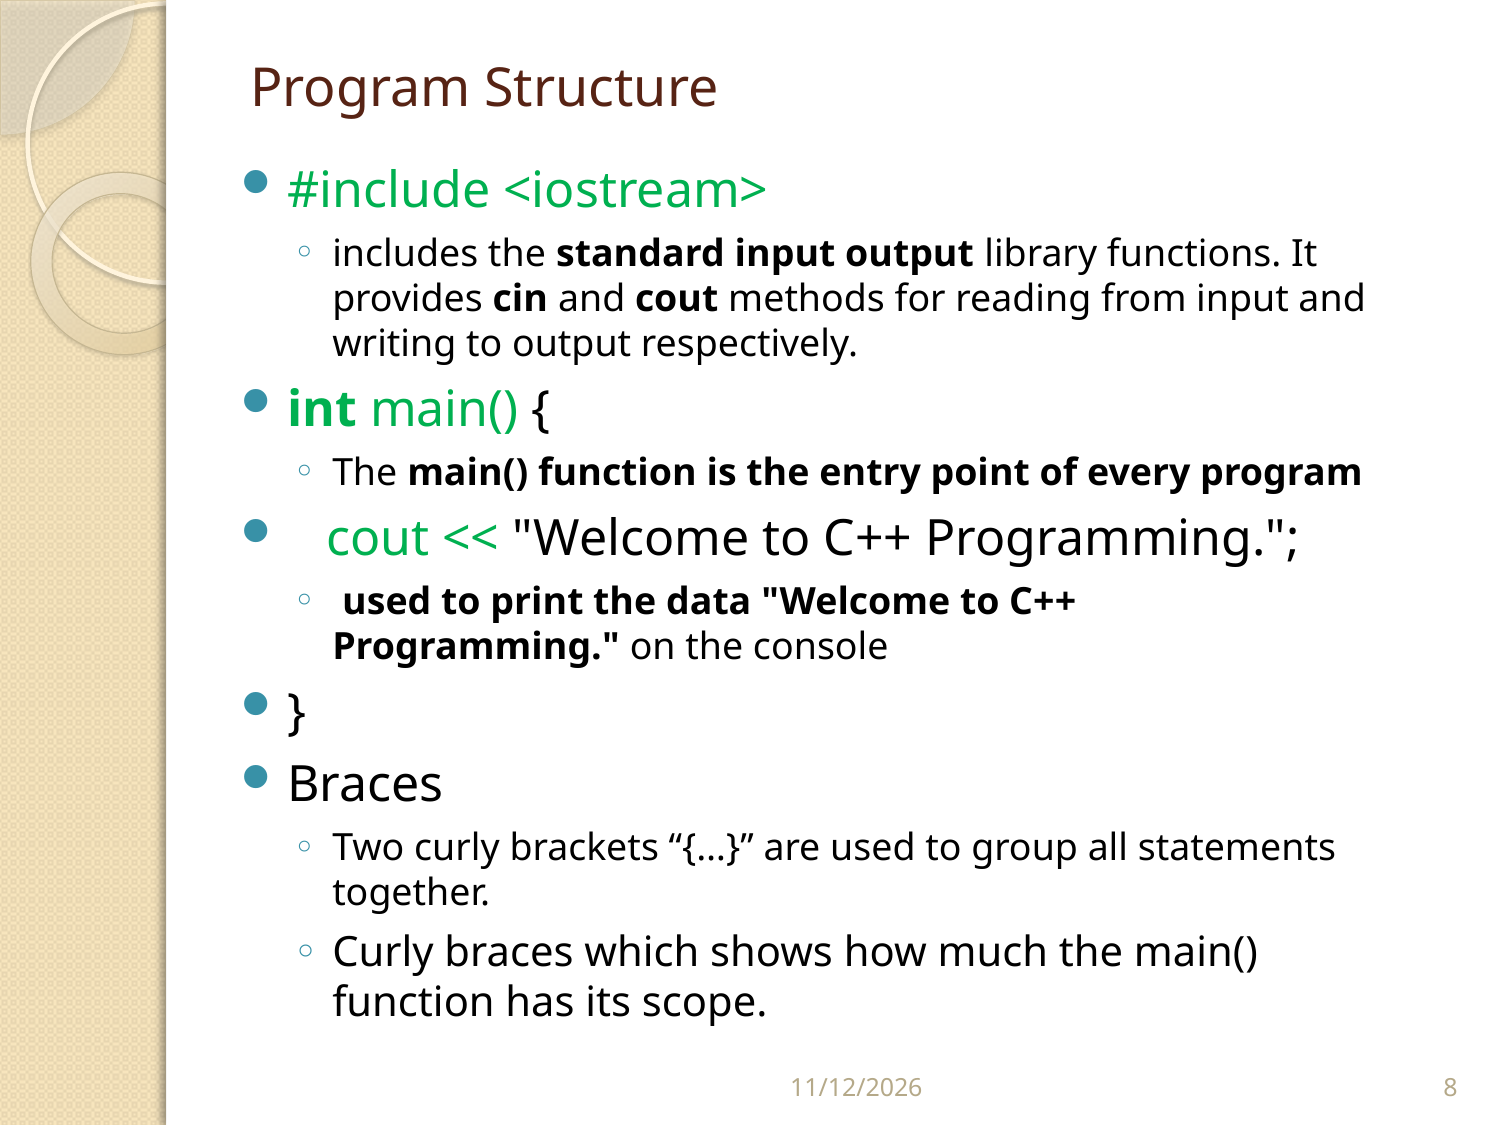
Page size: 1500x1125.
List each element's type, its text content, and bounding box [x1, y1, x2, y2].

slide_number 8 [1413, 1034, 1488, 1113]
list #include <iostream> includes the standard input output library functions. It provides cin and cout methods for reading from input and writing to output respectively. int main() { The main() function is the entry point of every program cout << "Welcome to C++ Programming."; used to print the data "Welcome to C++ Programming." on the console } Braces Two curly brackets “{…}” are used to group all statements together. Curly braces which shows how much the main() function has its scope. [212, 149, 1443, 1025]
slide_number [587, 1034, 938, 1113]
title Program Structure [235, 45, 1466, 125]
